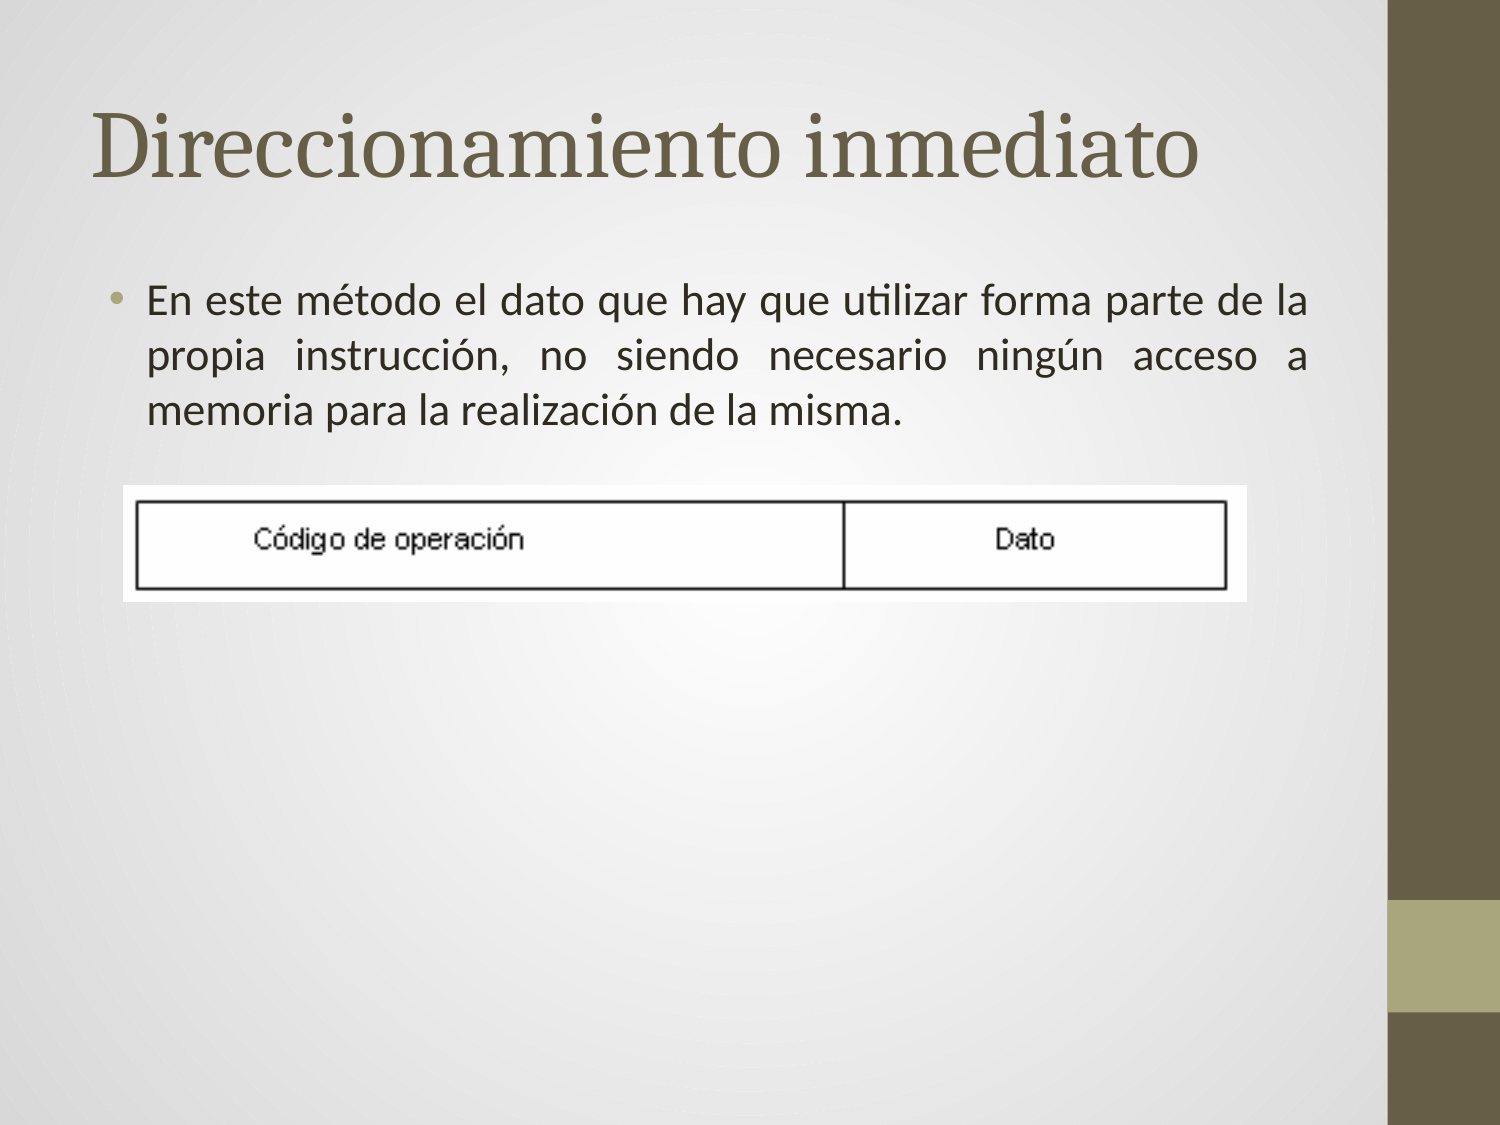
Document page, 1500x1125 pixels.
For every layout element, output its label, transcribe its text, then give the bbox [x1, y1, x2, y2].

list En este método el dato que hay que utilizar forma parte de la propia instrucción, no siendo necesario ningún acceso a memoria para la realización de la misma. [75, 262, 1325, 1050]
title Direccionamiento inmediato [75, 45, 1325, 233]
picture [123, 484, 1247, 602]
